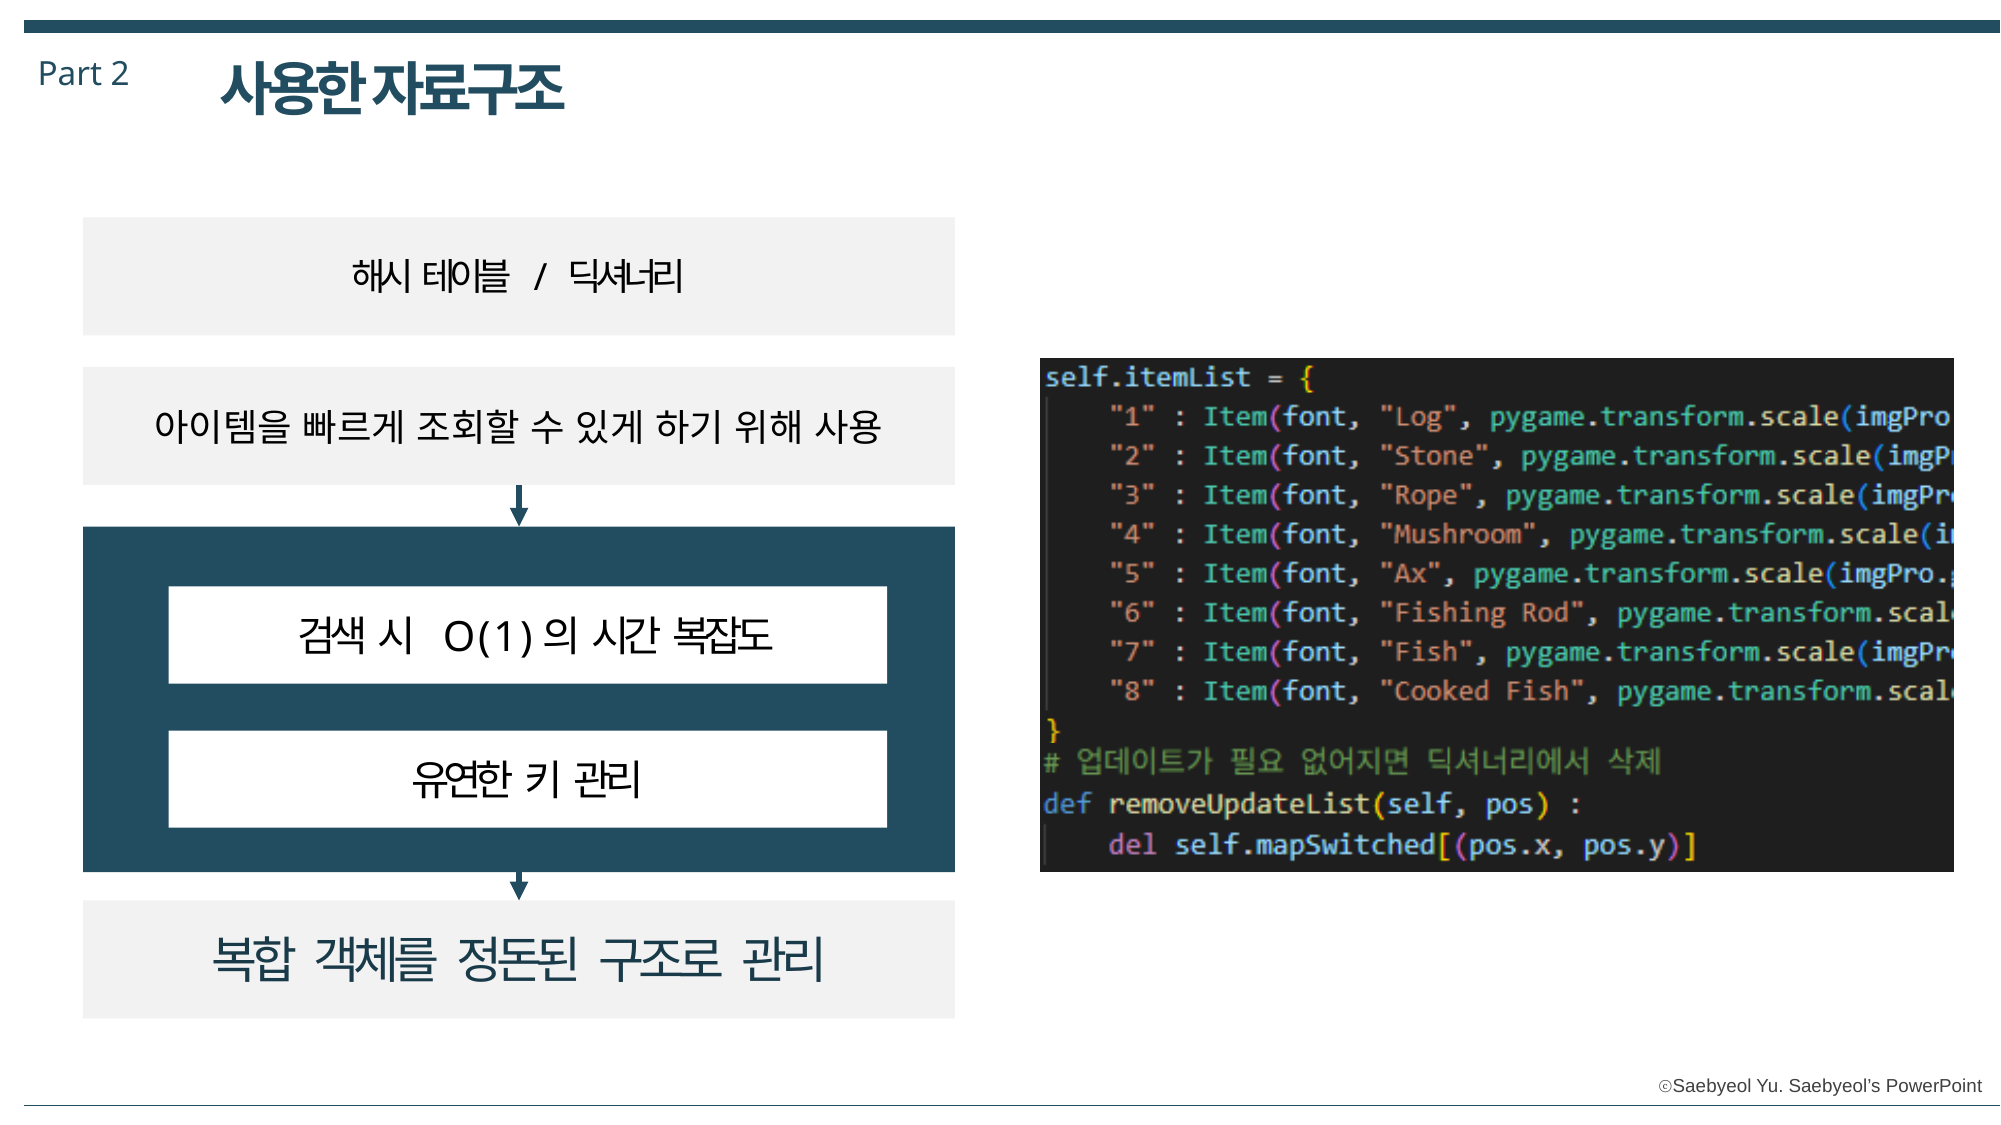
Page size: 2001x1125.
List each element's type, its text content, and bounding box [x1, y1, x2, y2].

picture [1040, 358, 1954, 872]
text_box [82, 526, 956, 873]
text_box Part 2 [22, 44, 145, 100]
text_box [82, 899, 956, 1019]
text_box [82, 366, 956, 486]
text_box [168, 729, 888, 746]
text_box 복합 객체를 정돈된 구조로 관리 [83, 921, 955, 997]
text_box [82, 216, 956, 336]
text_box [168, 585, 888, 685]
text_box 검색 시 O ( 1 )의 시간 복잡도 [264, 602, 808, 668]
text_box [168, 812, 888, 829]
text_box 아이템을 빠르게 조회할 수 있게 하기 위해 사용 [83, 396, 955, 456]
text_box 유연한 키 관리 [168, 746, 888, 812]
text_box 사용한 자료구조 [205, 44, 582, 130]
text_box 해시 테이블 / 딕셔너리 [83, 246, 955, 306]
